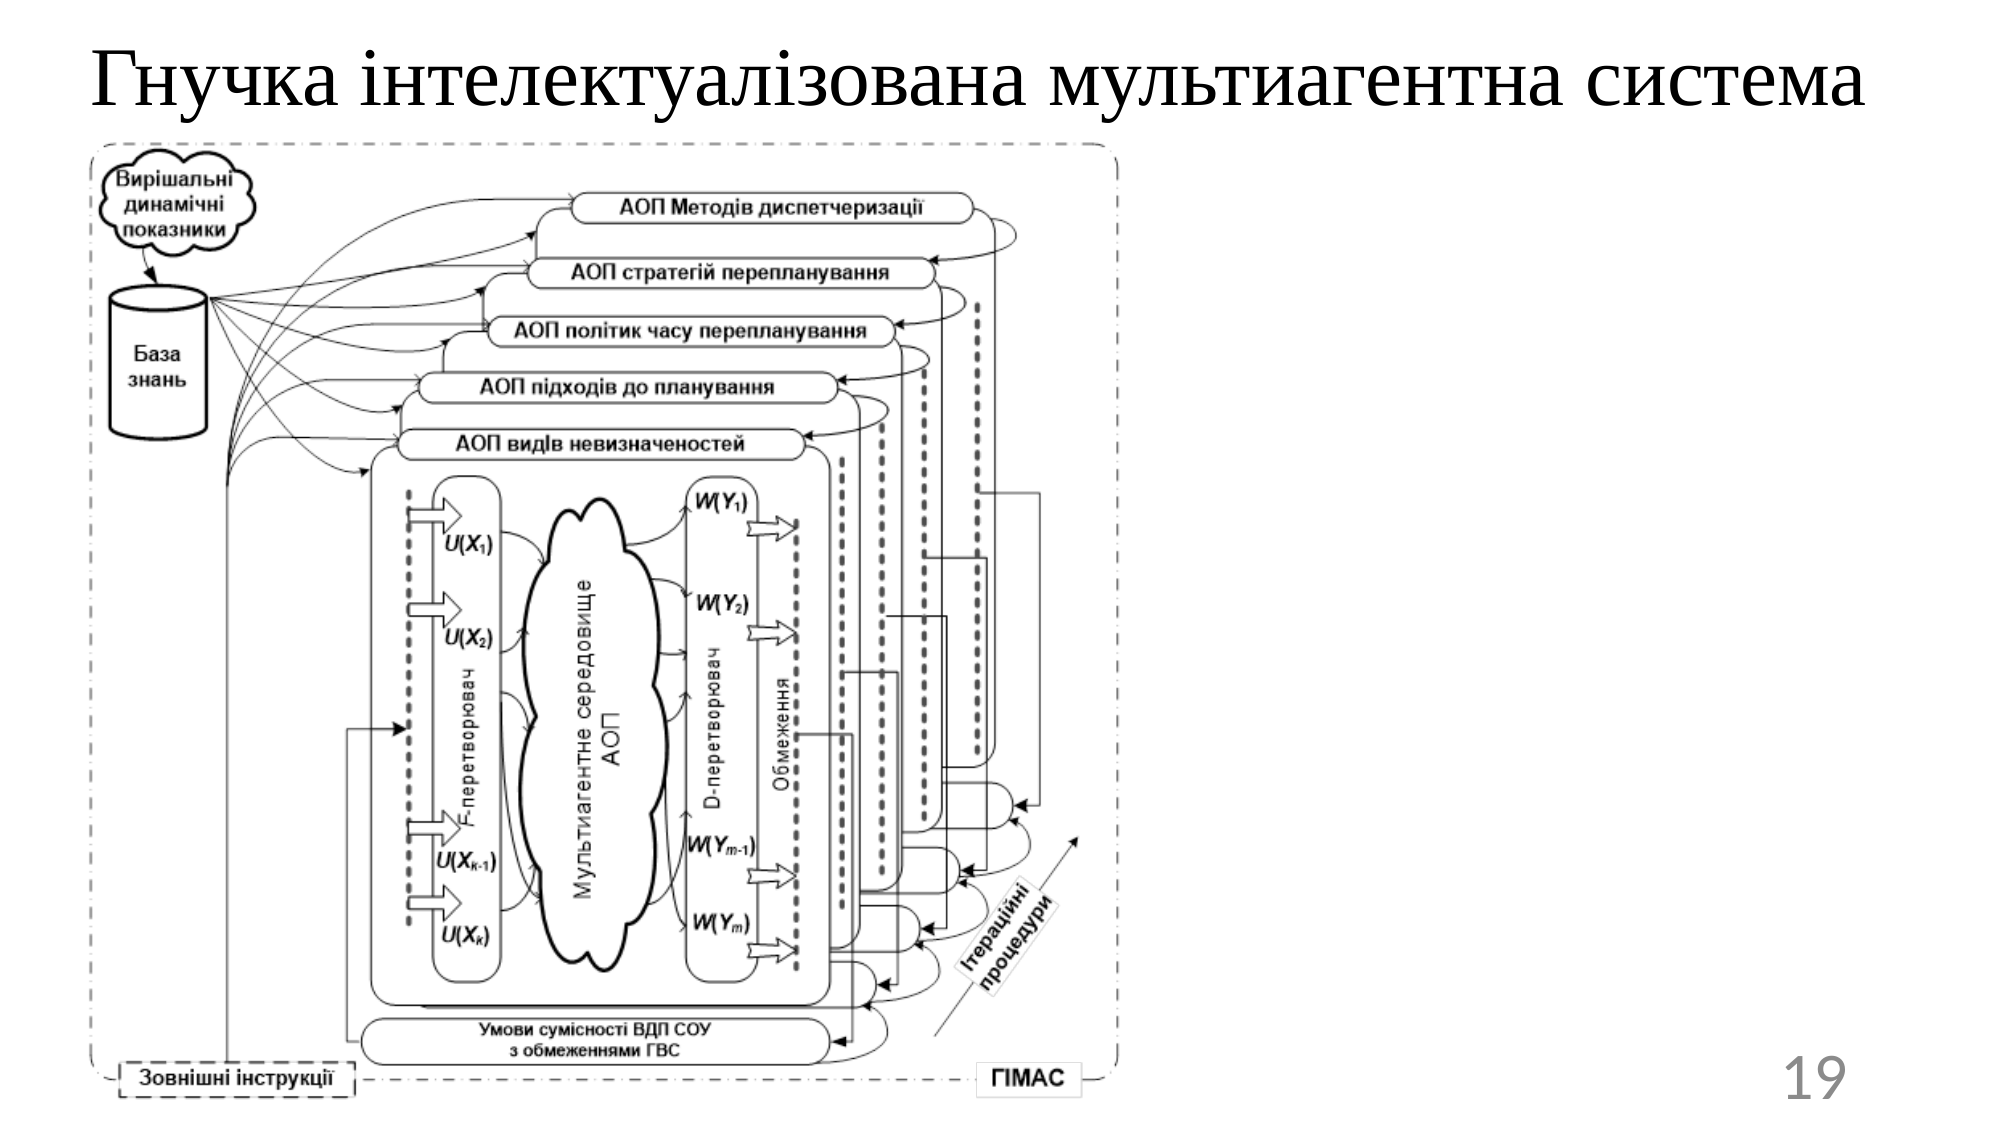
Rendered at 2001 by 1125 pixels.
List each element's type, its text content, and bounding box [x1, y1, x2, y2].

slide_number 19 [1412, 1042, 1863, 1103]
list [74, 133, 1152, 1103]
title Гнучка інтелектуалізована мультиагентна система [75, 23, 1898, 134]
